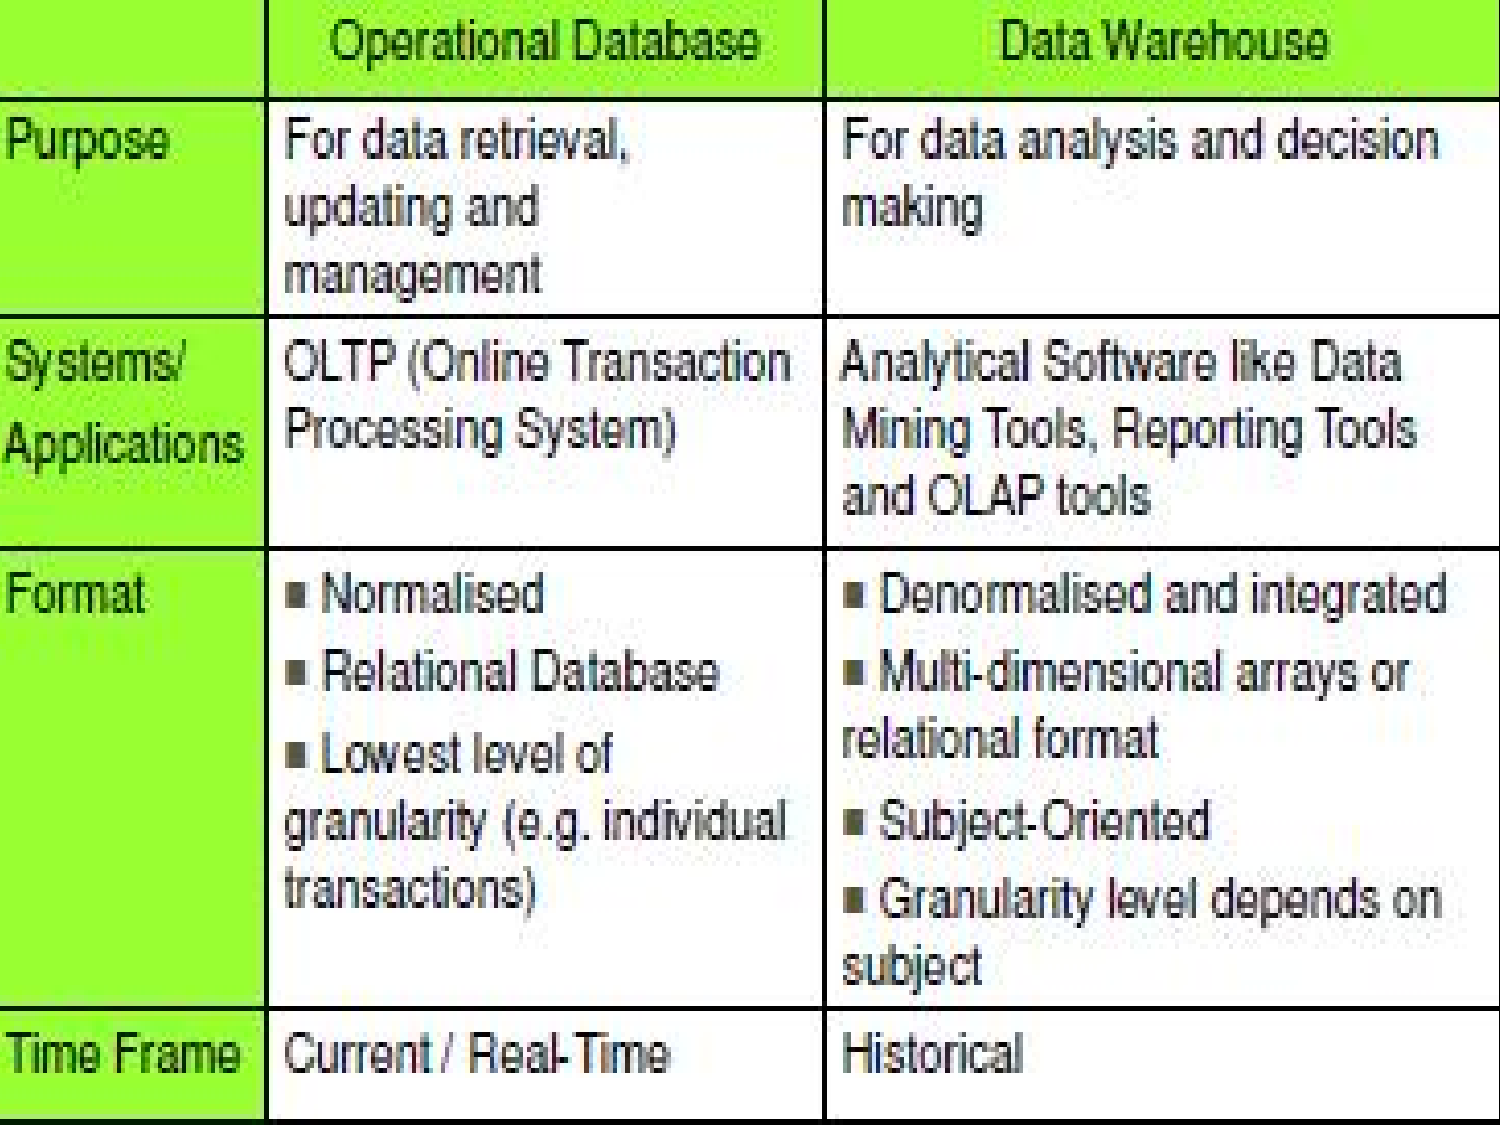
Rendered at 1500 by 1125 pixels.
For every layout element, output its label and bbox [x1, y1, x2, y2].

list [0, 0, 1500, 1125]
